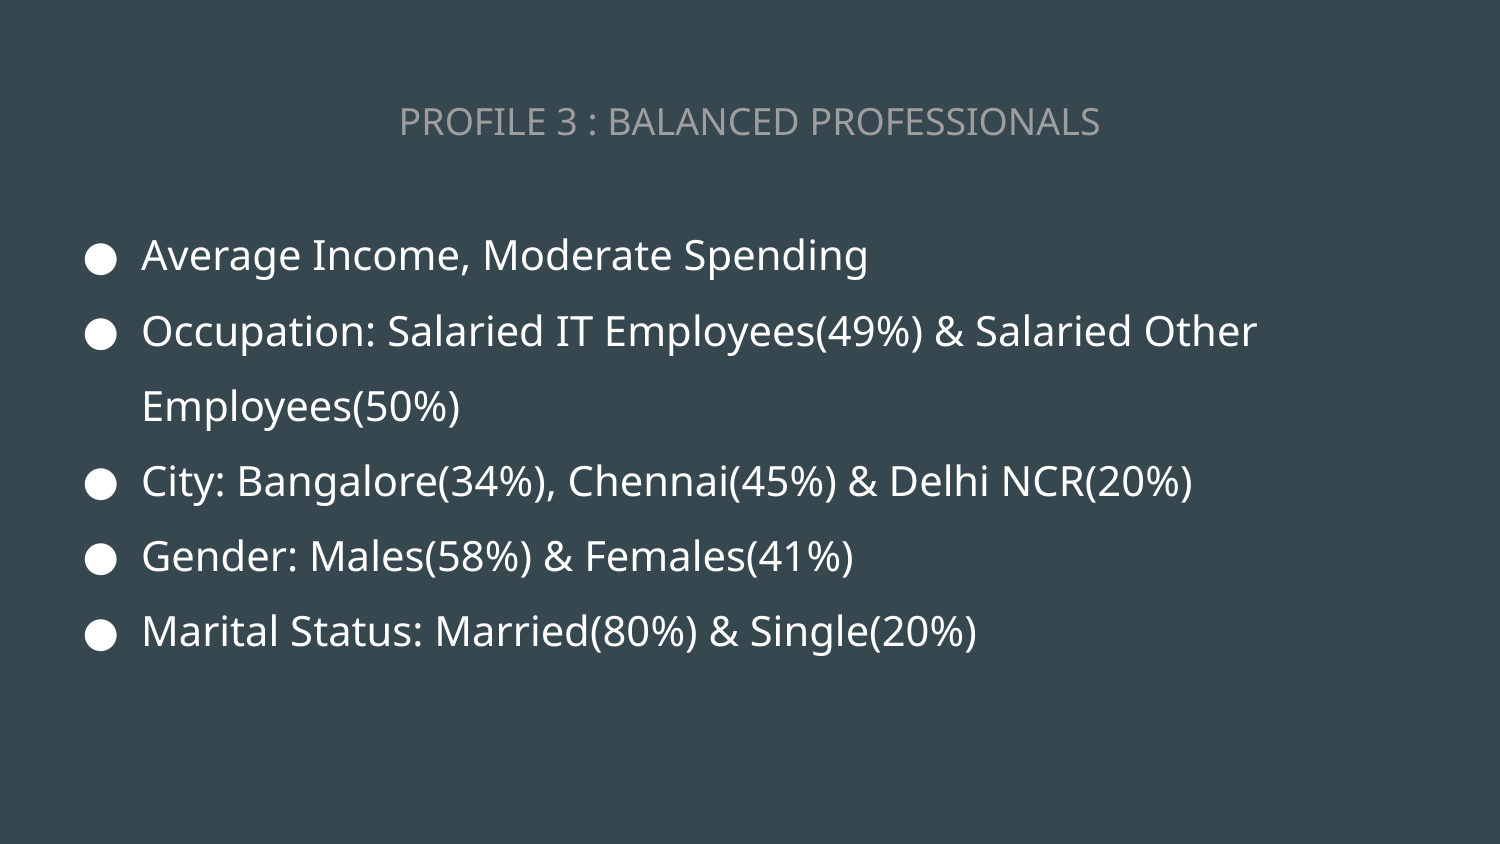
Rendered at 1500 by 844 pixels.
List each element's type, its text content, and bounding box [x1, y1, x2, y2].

title PROFILE 3 : BALANCED PROFESSIONALS [51, 72, 1449, 167]
list Average Income, Moderate Spending Occupation: Salaried IT Employees(49%) & Salaried Other Employees(50%) City: Bangalore(34%), Chennai(45%) & Delhi NCR(20%) Gender: Males(58%) & Females(41%) Marital Status: Married(80%) & Single(20%) [51, 189, 1449, 750]
